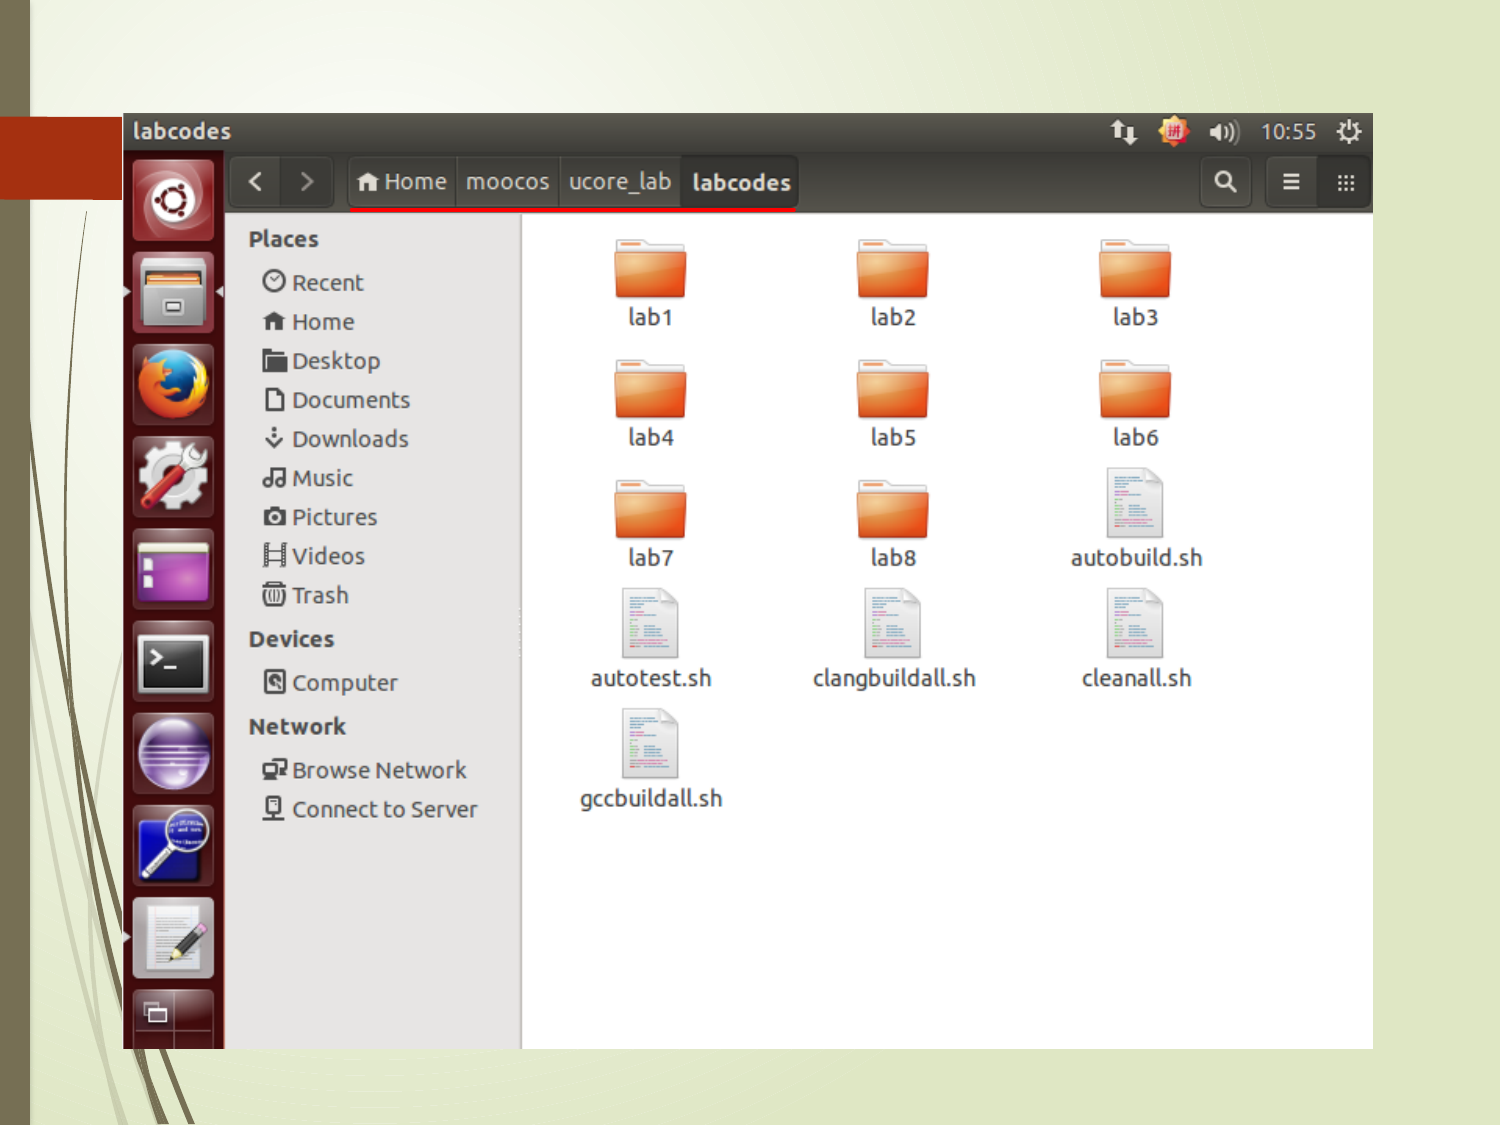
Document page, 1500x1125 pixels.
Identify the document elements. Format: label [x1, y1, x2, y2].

picture [121, 112, 1373, 1050]
